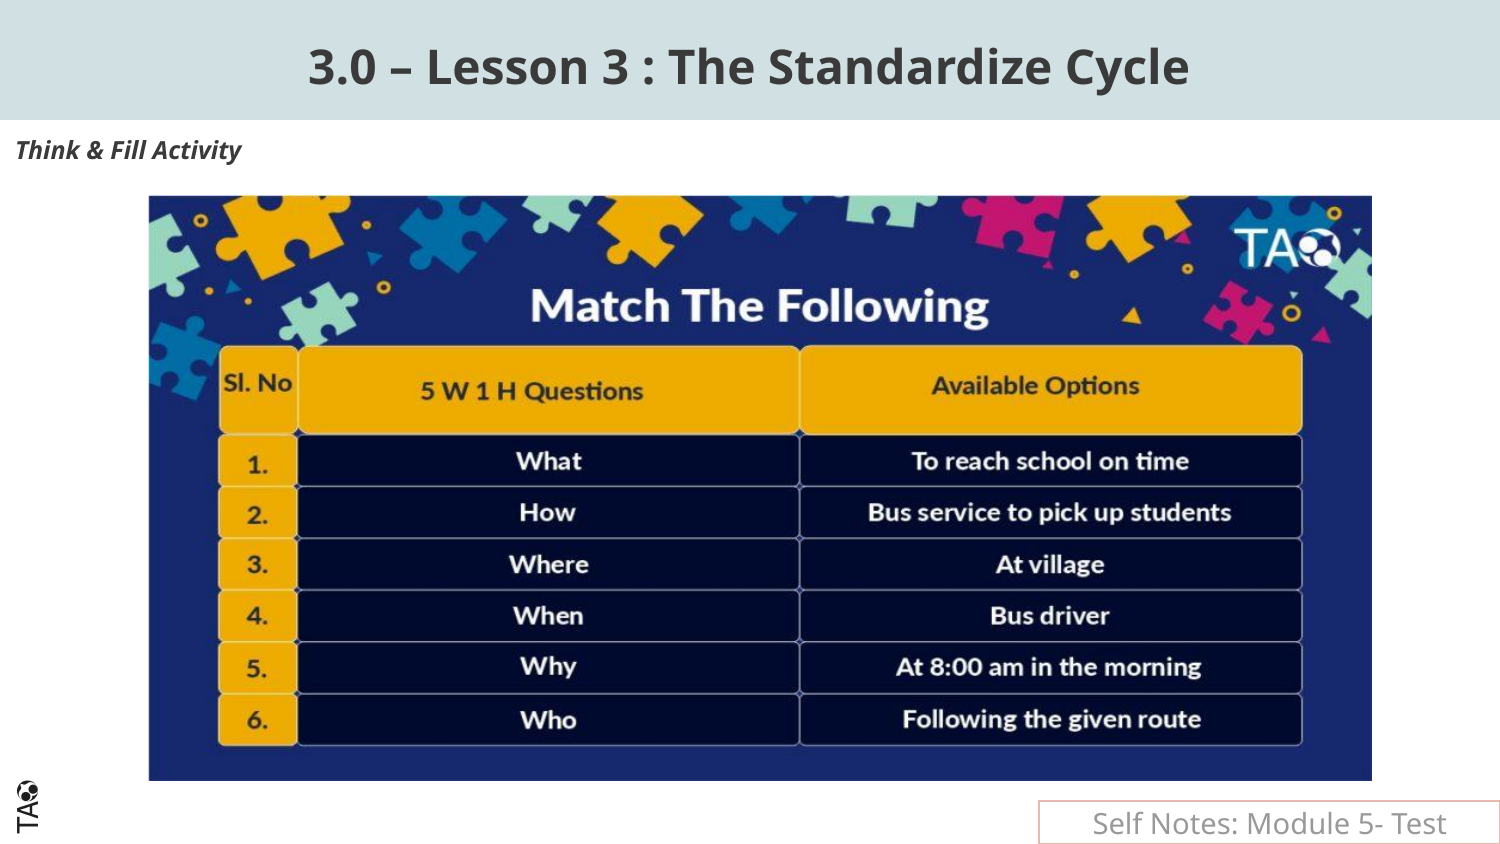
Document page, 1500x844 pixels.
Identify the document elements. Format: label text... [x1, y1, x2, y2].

text_box Think & Fill Activity [0, 120, 1500, 815]
text_box 3.0 – Lesson 3 : The Standardize Cycle [0, 0, 1500, 120]
text_box Self Notes: Module 5- Test [1039, 801, 1500, 844]
picture [0, 780, 105, 840]
picture [147, 194, 1372, 782]
